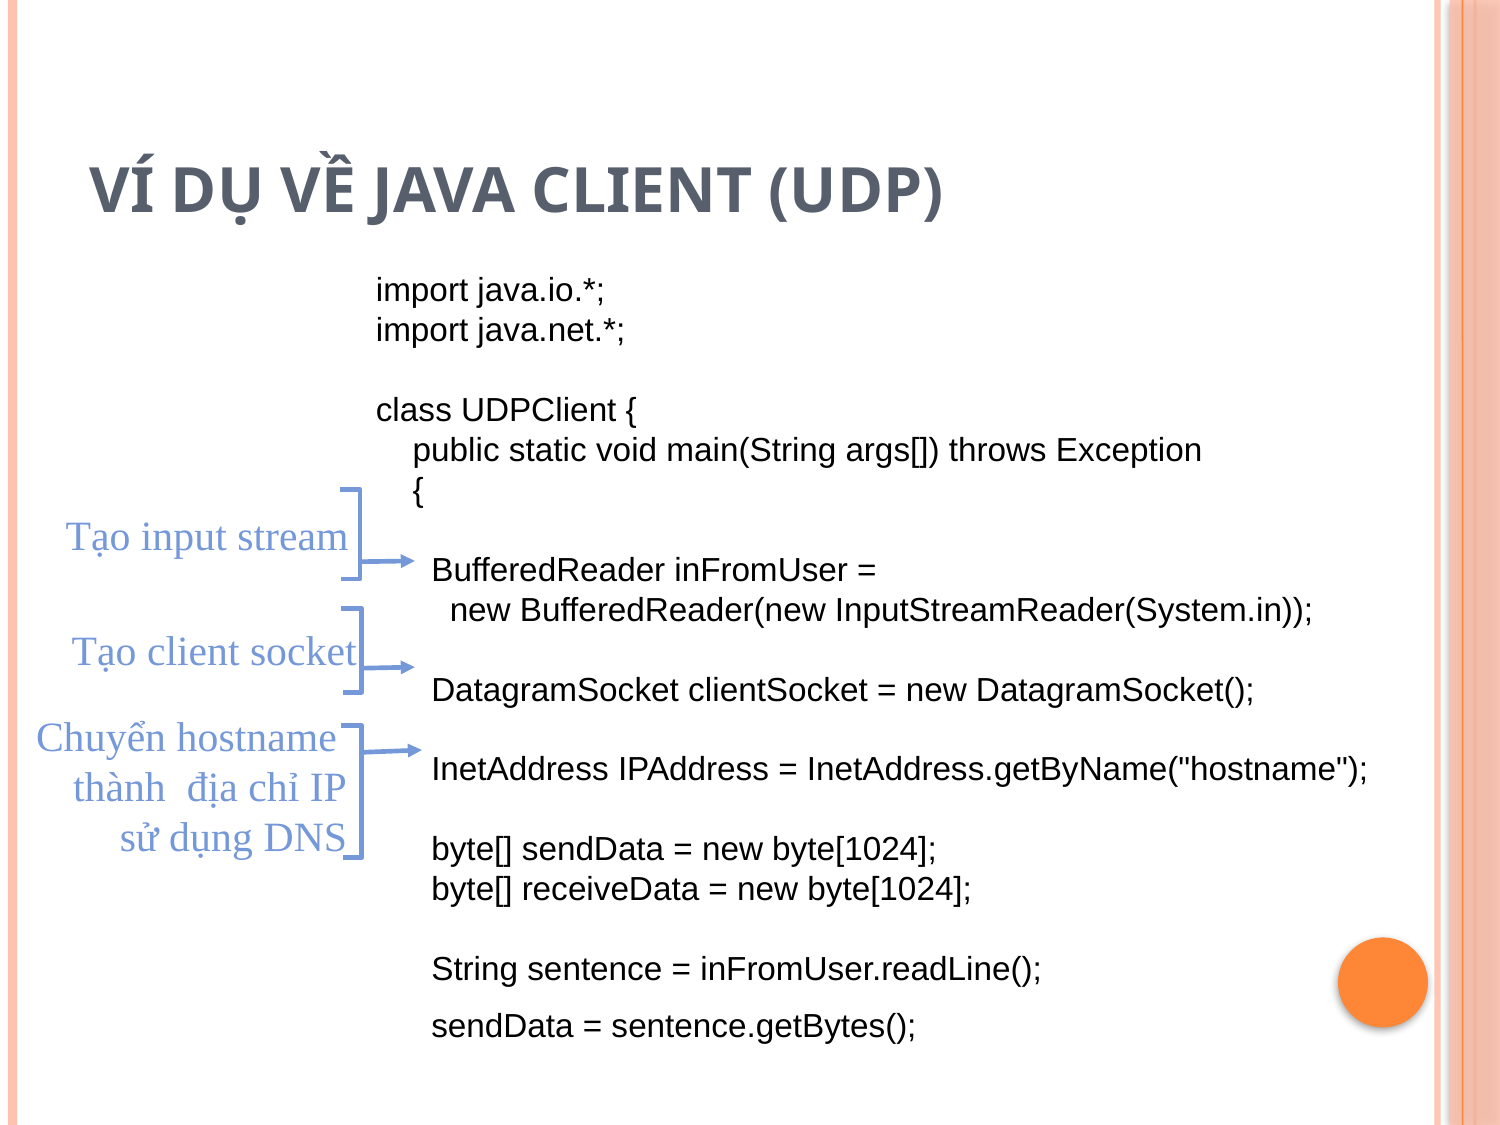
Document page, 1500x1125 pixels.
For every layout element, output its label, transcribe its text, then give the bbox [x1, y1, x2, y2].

text_box import java.io.*; import java.net.*; class UDPClient { public static void main(String args[]) throws Exception { BufferedReader inFromUser = new BufferedReader(new InputStreamReader(System.in)); DatagramSocket clientSocket = new DatagramSocket(); InetAddress IPAddress = InetAddress.getByName("hostname"); byte[] sendData = new byte[1024]; byte[] receiveData = new byte[1024]; String sentence = inFromUser.readLine(); sendData = sentence.getBytes(); [361, 261, 1394, 1055]
text_box [339, 489, 361, 579]
text_box [341, 725, 362, 858]
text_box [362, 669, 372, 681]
text_box [361, 554, 415, 568]
text_box Tạo input stream [50, 501, 341, 567]
text_box Tạo client socket [362, 616, 372, 668]
text_box Tạo client socket [56, 616, 342, 681]
text_box Chuyển hostname thành địa chỉ IP sử dụng DNS [21, 702, 363, 868]
text_box [360, 661, 415, 674]
text_box [362, 744, 422, 757]
title Ví dụ về Java client (UDP) [75, 45, 1300, 233]
text_box [341, 608, 362, 693]
